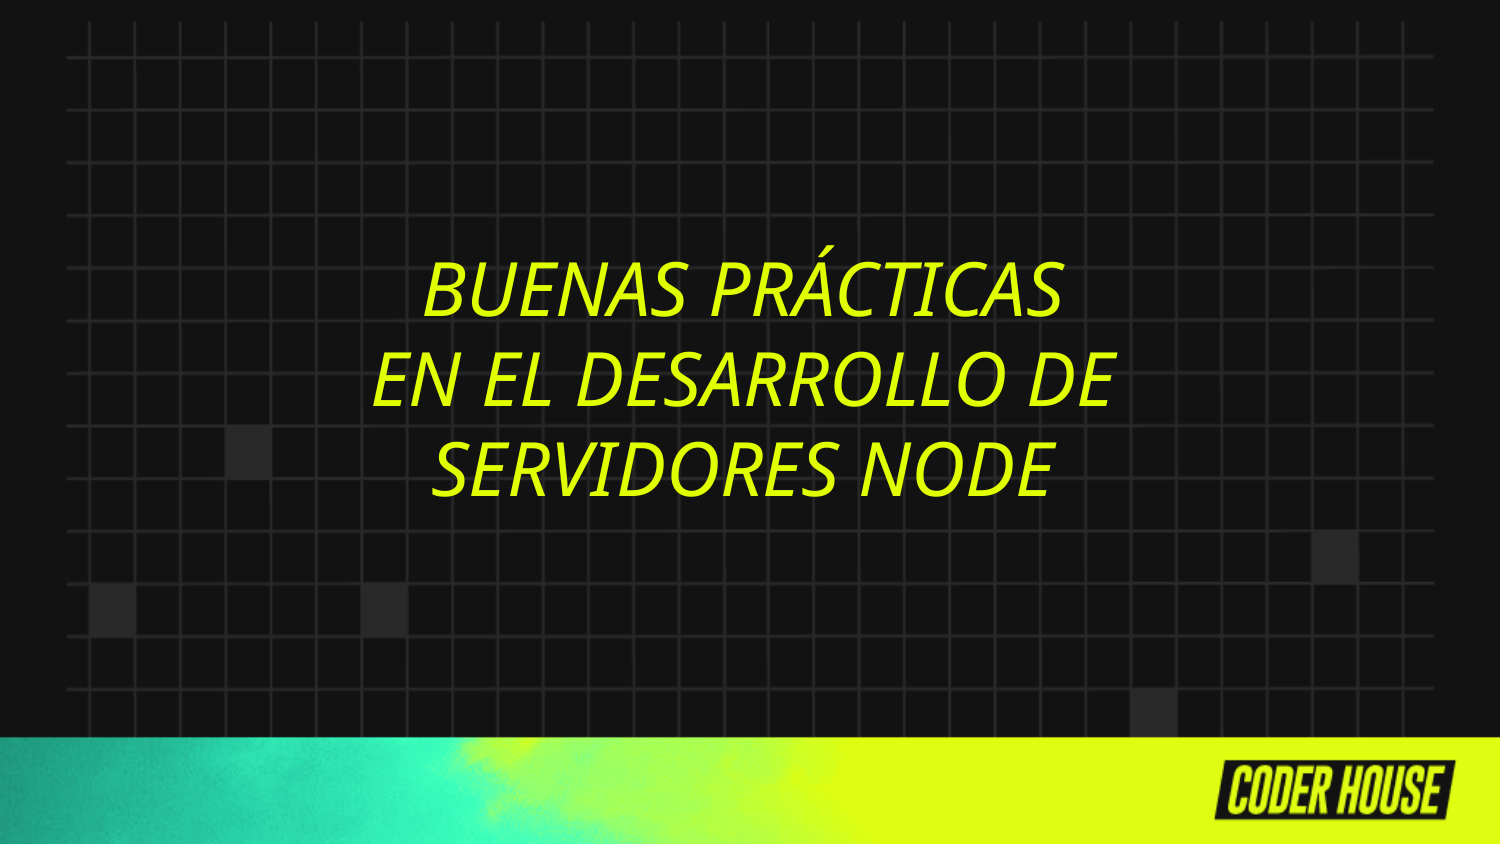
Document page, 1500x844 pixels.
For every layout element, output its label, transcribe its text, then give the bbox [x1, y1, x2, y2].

text_box BUENAS PRÁCTICAS EN EL DESARROLLO DE SERVIDORES NODE [351, 318, 1135, 435]
picture [0, 0, 1500, 844]
